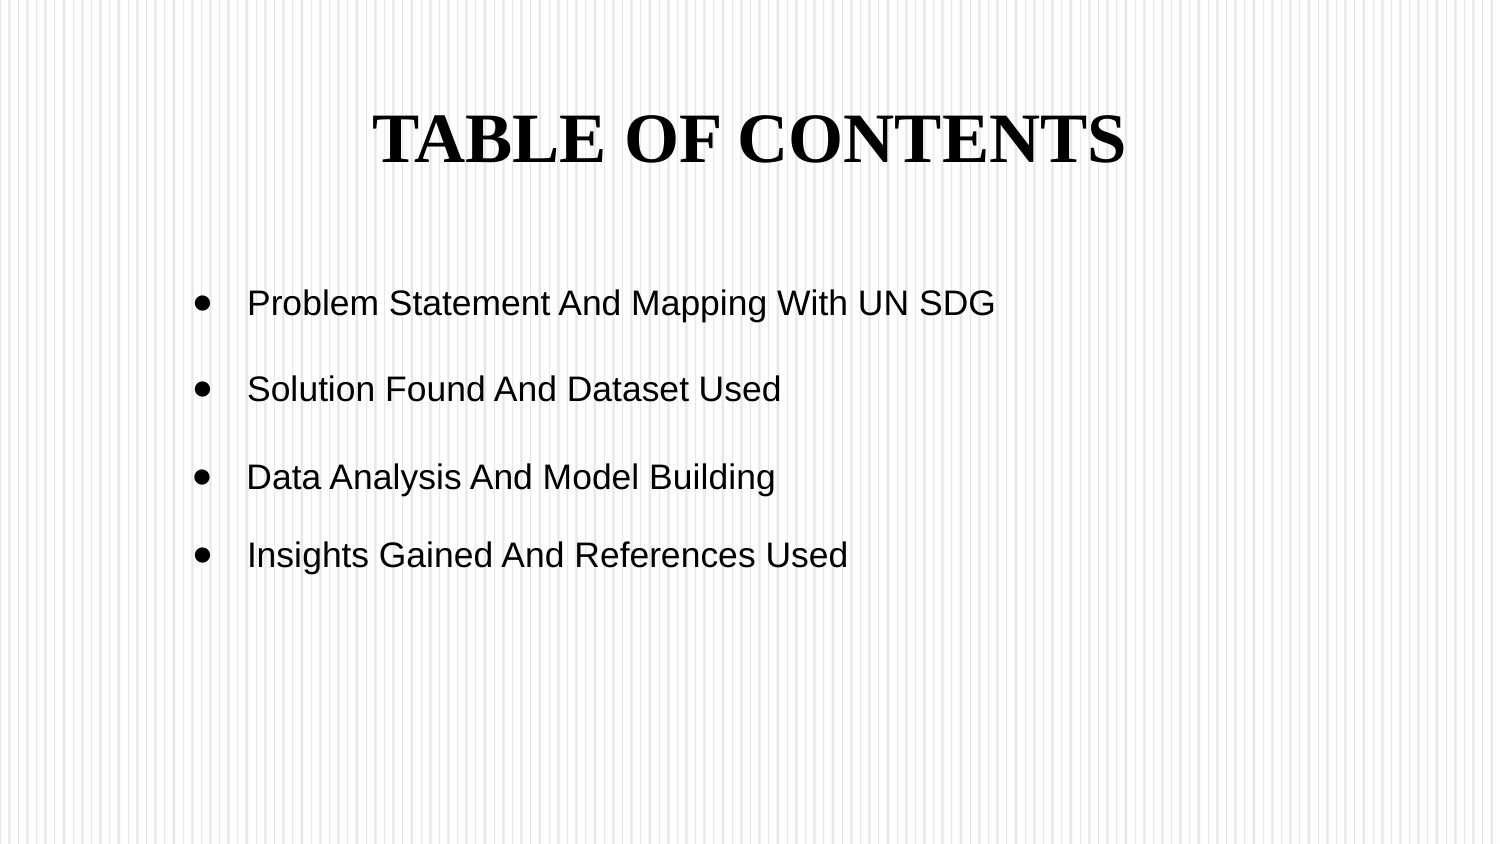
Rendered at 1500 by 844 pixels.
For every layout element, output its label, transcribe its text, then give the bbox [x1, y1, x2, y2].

text_box Data Analysis And Model Building [156, 438, 1286, 496]
text_box Insights Gained And References Used [157, 517, 1199, 574]
text_box TABLE OF CONTENTS [116, 76, 1383, 171]
text_box Solution Found And Dataset Used [157, 351, 1308, 408]
text_box Problem Statement And Mapping With UN SDG [157, 265, 1424, 322]
